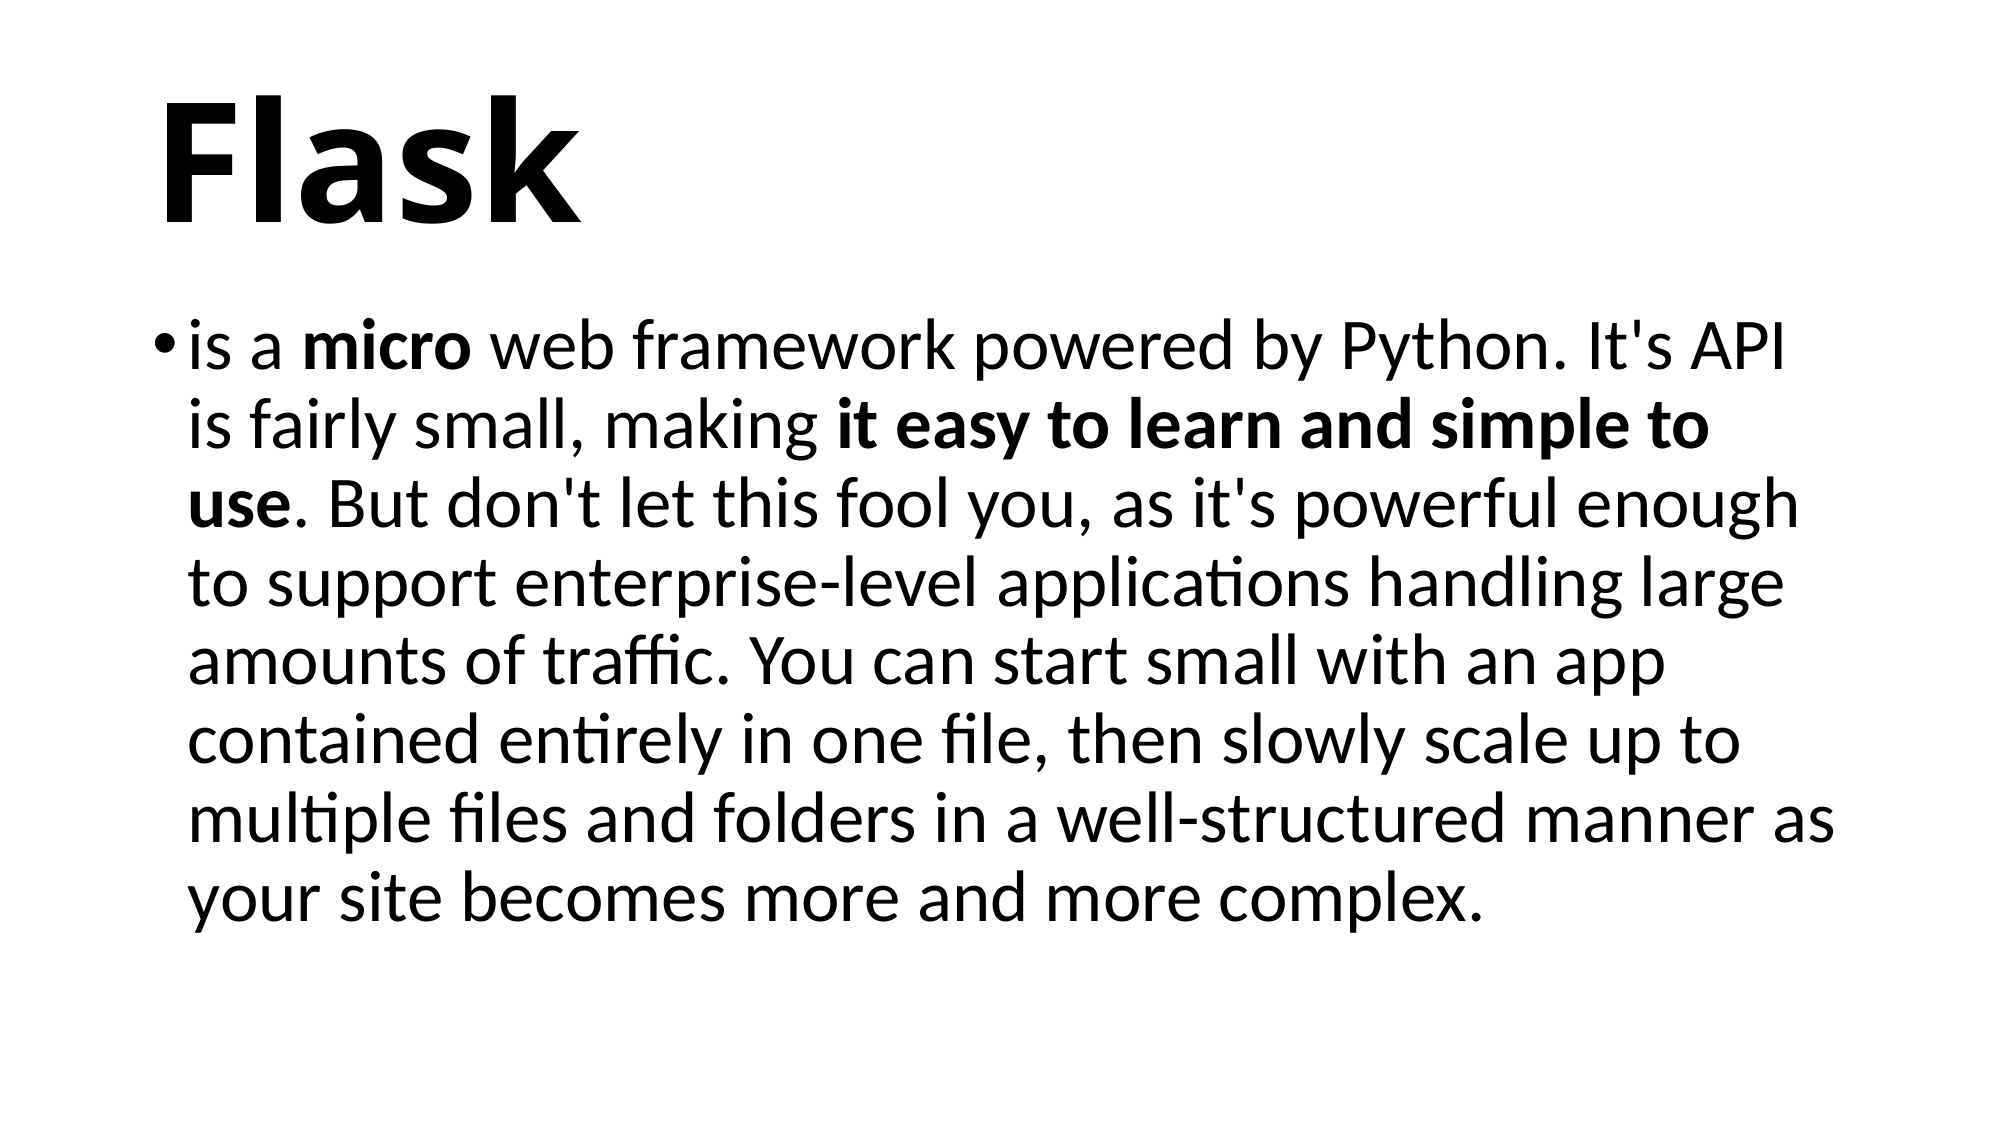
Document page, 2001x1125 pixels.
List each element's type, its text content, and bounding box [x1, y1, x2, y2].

title Flask [137, 59, 1863, 278]
list is a micro web framework powered by Python. It's API is fairly small, making it easy to learn and simple to use. But don't let this fool you, as it's powerful enough to support enterprise-level applications handling large amounts of traffic. You can start small with an app contained entirely in one file, then slowly scale up to multiple files and folders in a well-structured manner as your site becomes more and more complex. [137, 299, 1863, 1014]
